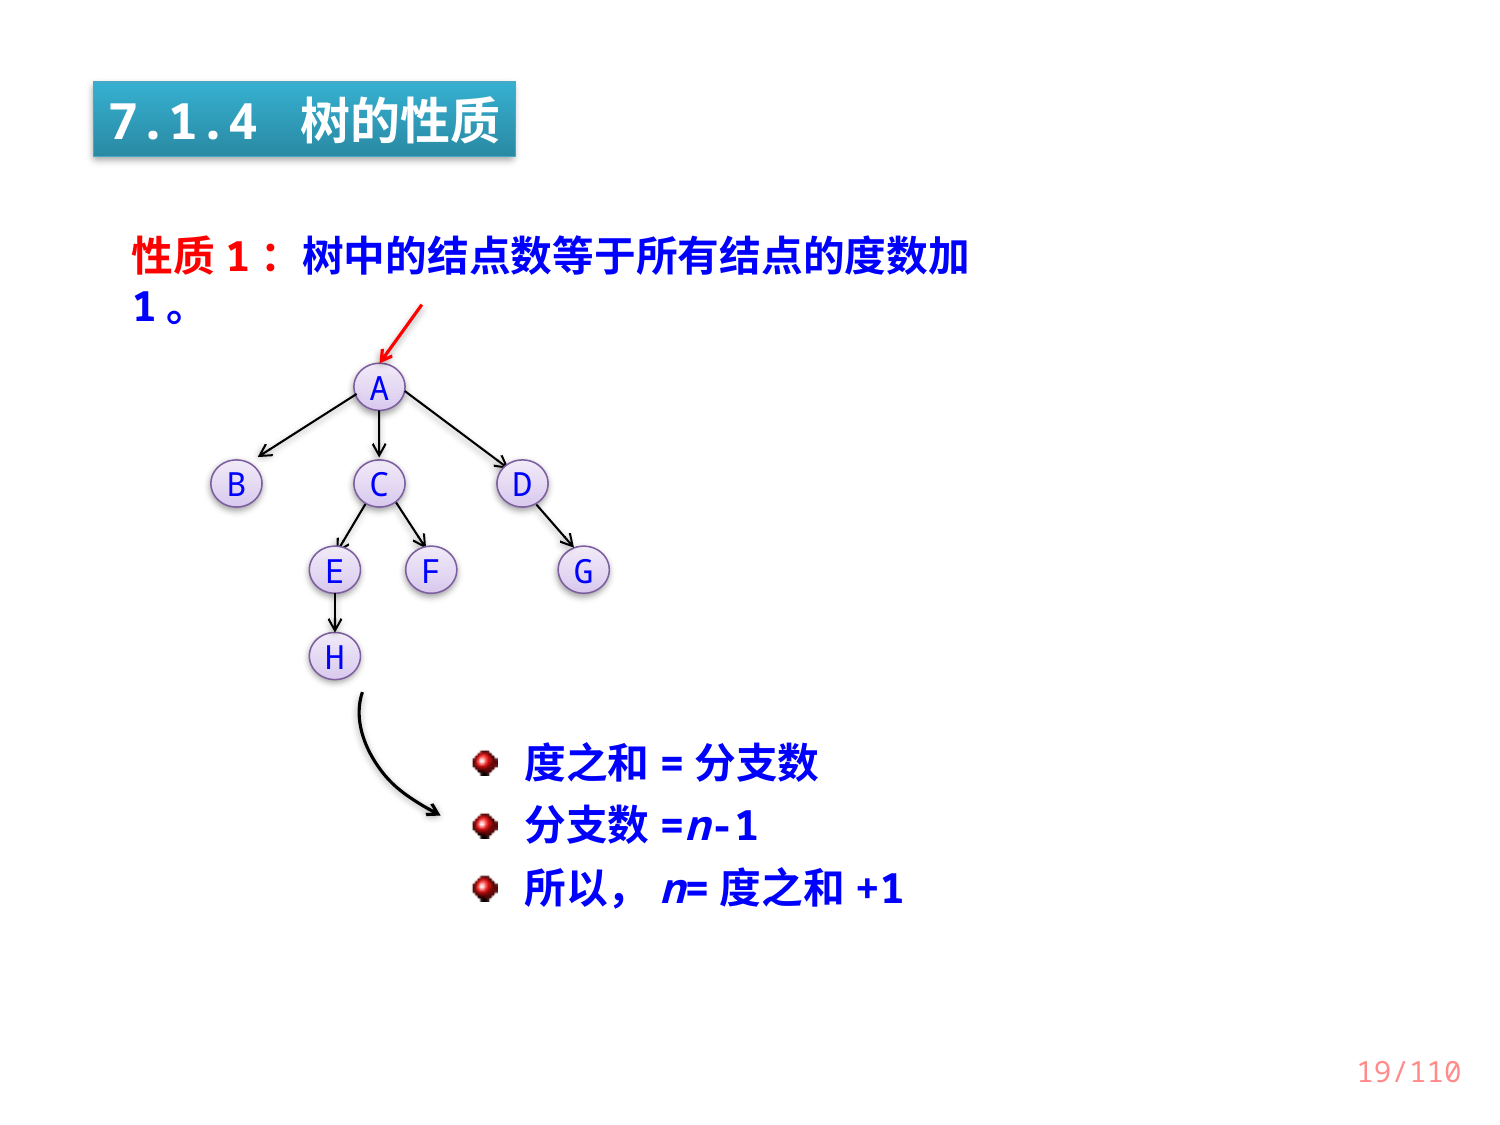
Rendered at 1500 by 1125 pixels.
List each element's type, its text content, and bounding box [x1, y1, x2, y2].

text_box 度之和=分支数 分支数=n-1 所以，n=度之和+1 [451, 727, 963, 921]
slide_number 19/110 [1305, 1042, 1477, 1103]
text_box 性质1：树中的结点数等于所有结点的度数加1。 [117, 222, 1055, 338]
picture [468, 871, 498, 902]
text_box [371, 312, 431, 356]
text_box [210, 362, 610, 680]
picture [468, 746, 498, 776]
text_box 7.1.4 树的性质 [93, 81, 516, 157]
text_box [357, 691, 441, 817]
picture [468, 809, 498, 839]
